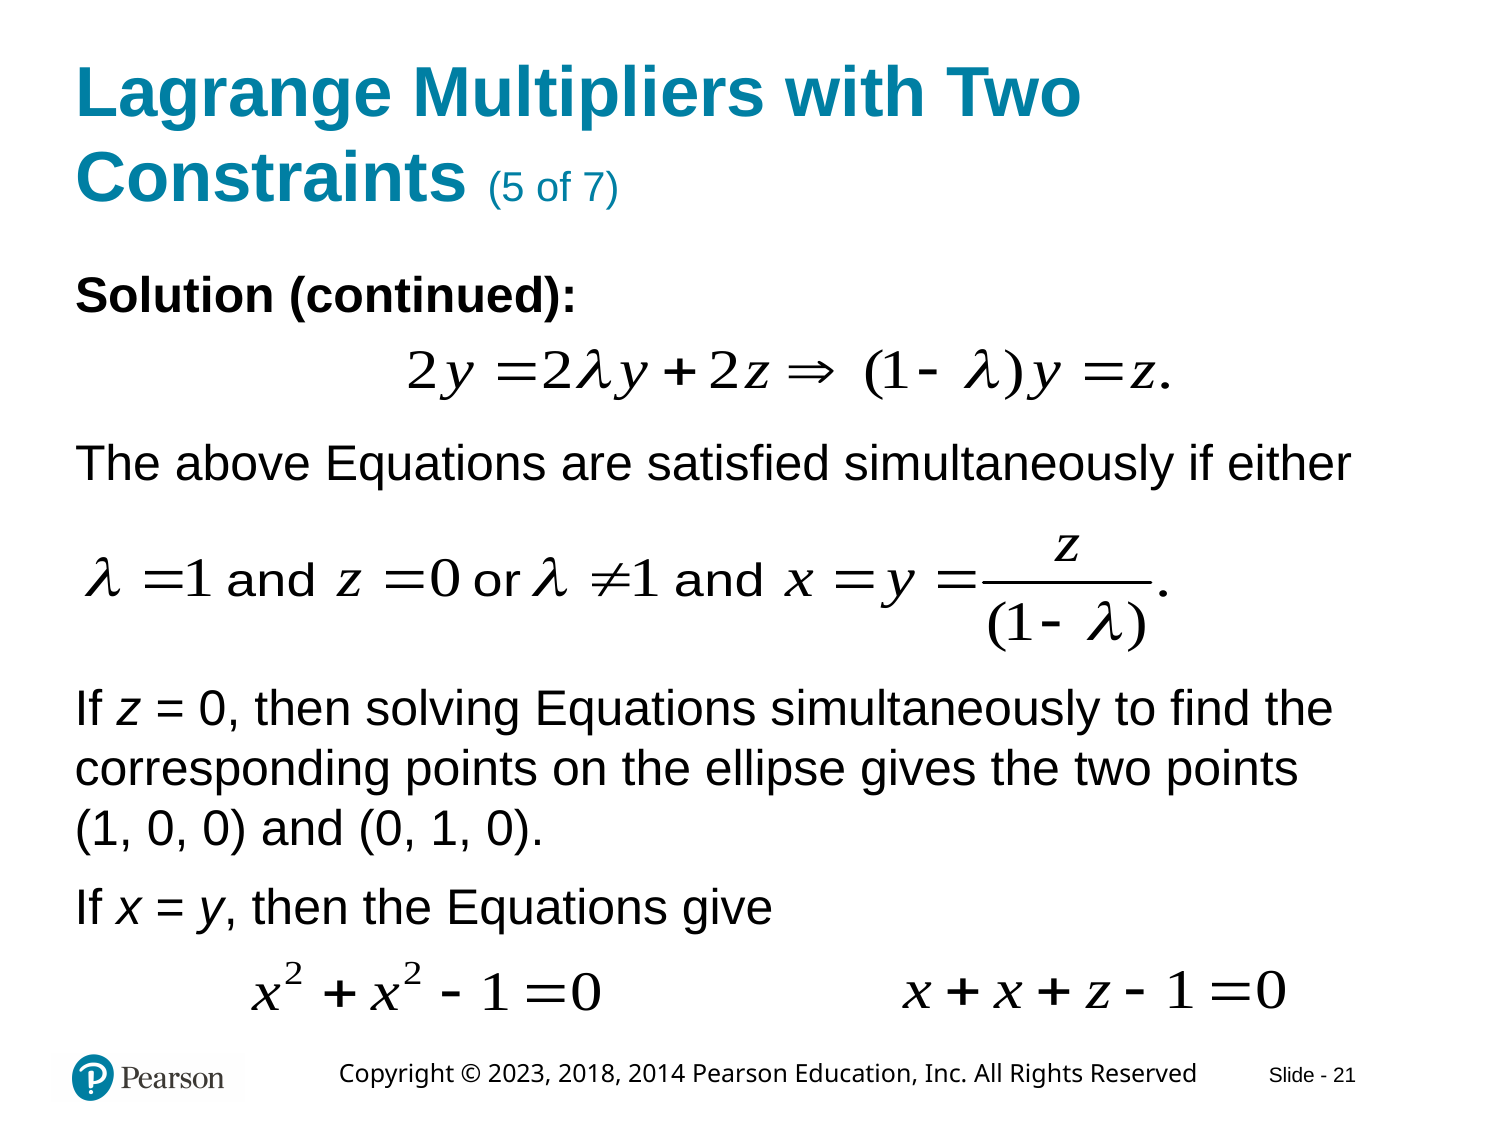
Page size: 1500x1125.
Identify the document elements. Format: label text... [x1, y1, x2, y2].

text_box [80, 512, 1174, 658]
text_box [401, 343, 1174, 408]
list If x = y, then the Equations give [74, 874, 815, 945]
list Solution (continued): [75, 262, 625, 331]
title Lagrange Multipliers with Two Constraints (5 of 7) [75, 35, 1425, 216]
list The above Equations are satisfied simultaneously if either [75, 430, 1425, 498]
list If z = 0, then solving Equations simultaneously to find the corresponding points on the ellipse gives the two points (1, 0, 0) and (0, 1, 0). [74, 675, 1363, 863]
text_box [896, 963, 1292, 1016]
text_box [244, 953, 608, 1018]
picture [51, 1053, 245, 1102]
